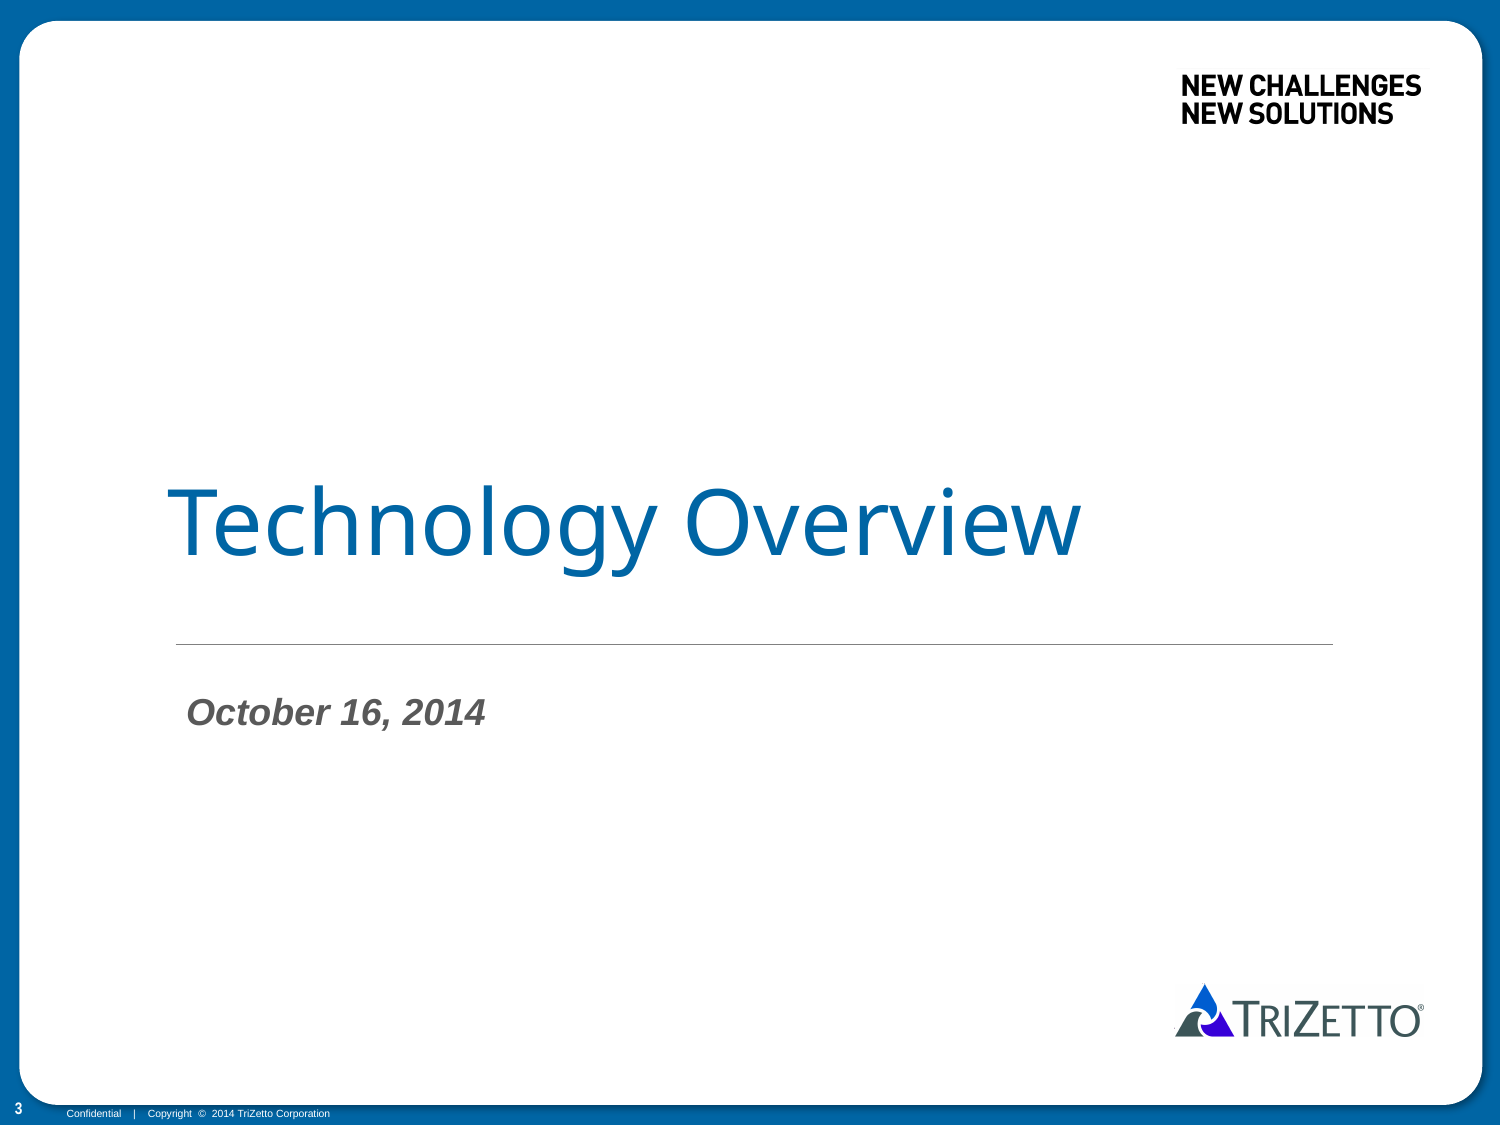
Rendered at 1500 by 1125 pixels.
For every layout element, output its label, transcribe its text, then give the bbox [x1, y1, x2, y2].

subtitle [152, 666, 1313, 727]
picture [1174, 983, 1424, 1037]
text_box October 16, 2014 [171, 680, 1219, 741]
picture [1176, 68, 1430, 126]
title Technology Overview [152, 421, 1313, 631]
